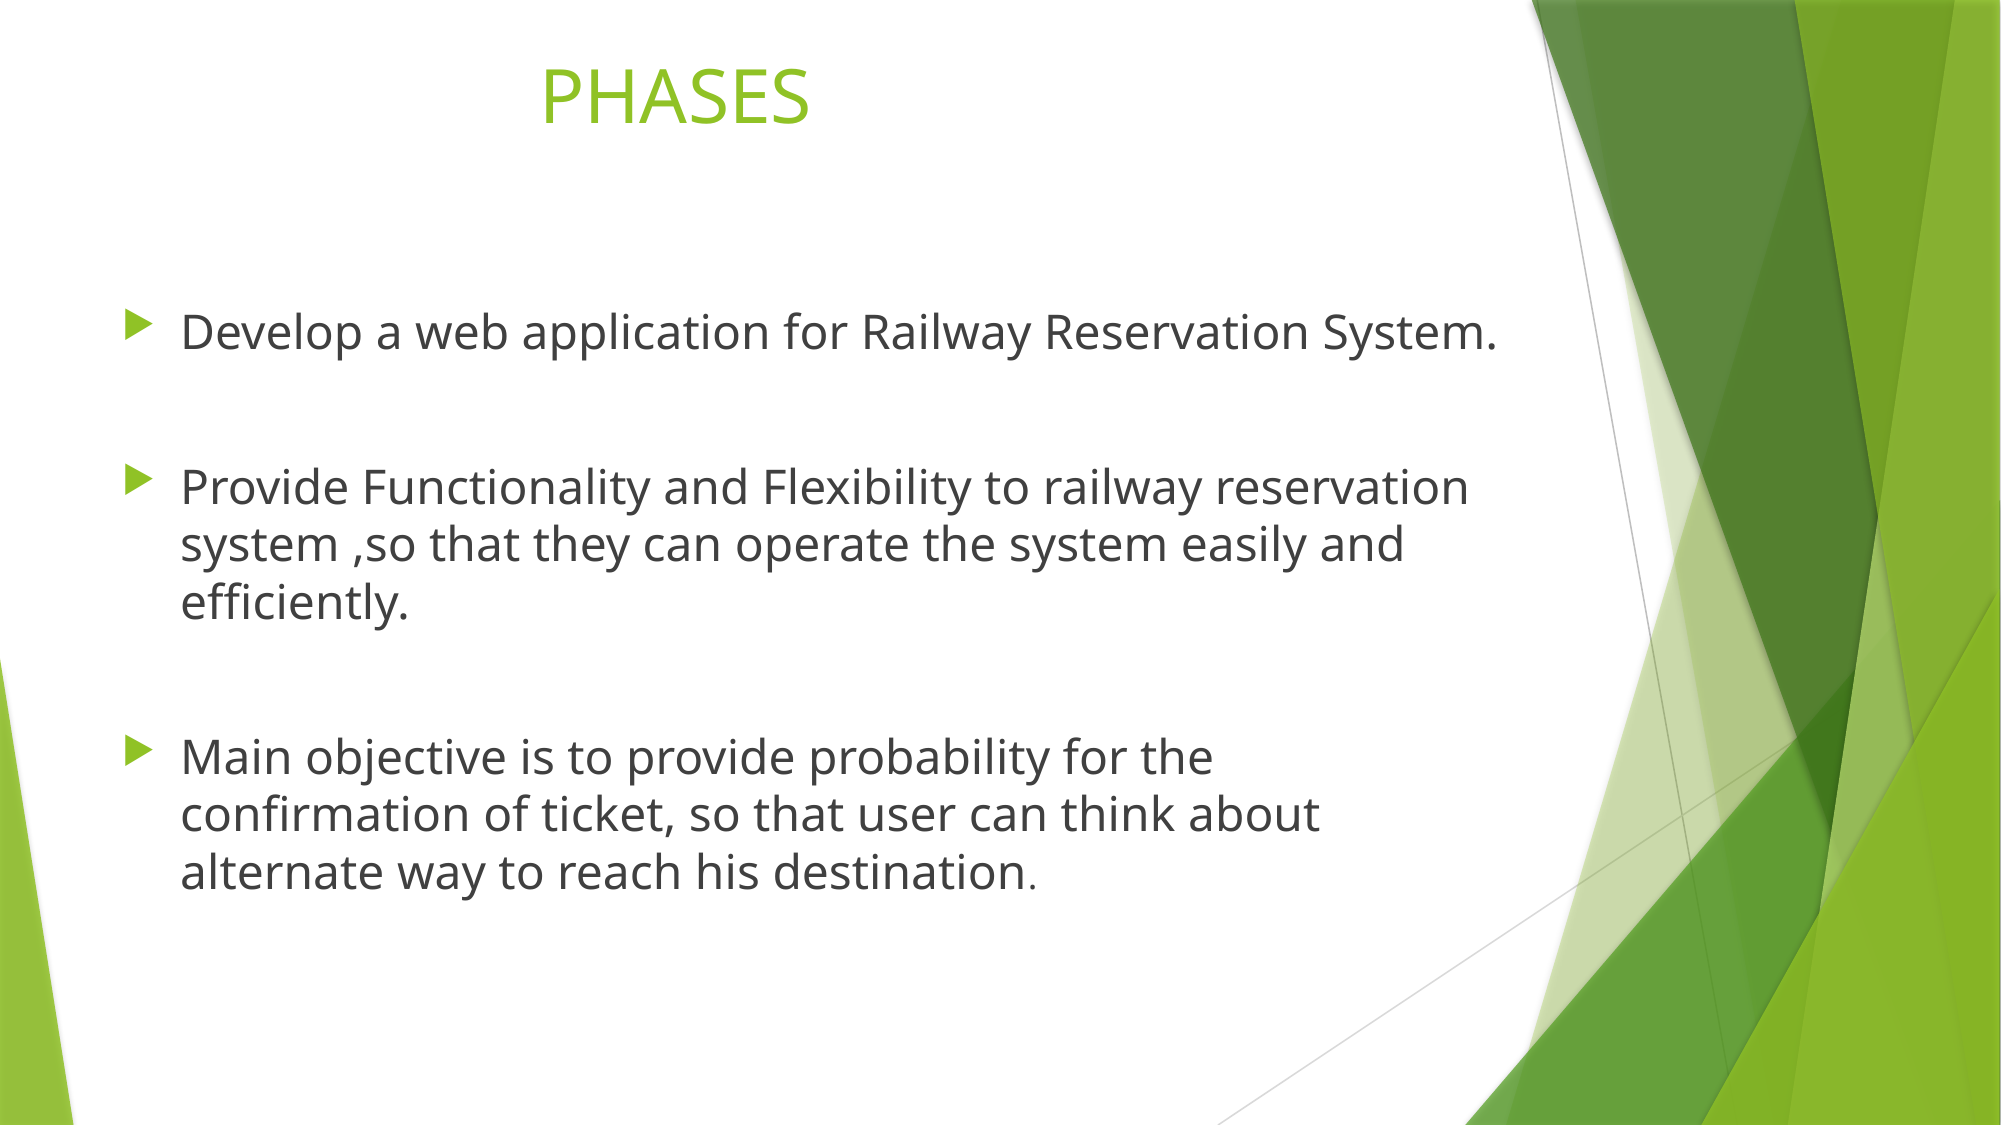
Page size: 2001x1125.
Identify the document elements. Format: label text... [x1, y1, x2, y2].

list Develop a web application for Railway Reservation System. Provide Functionality and Flexibility to railway reservation system ,so that they can operate the system easily and efficiently. Main objective is to provide probability for the confirmation of ticket, so that user can think about alternate way to reach his destination. [106, 293, 1517, 931]
title PHASES [0, 40, 1311, 258]
